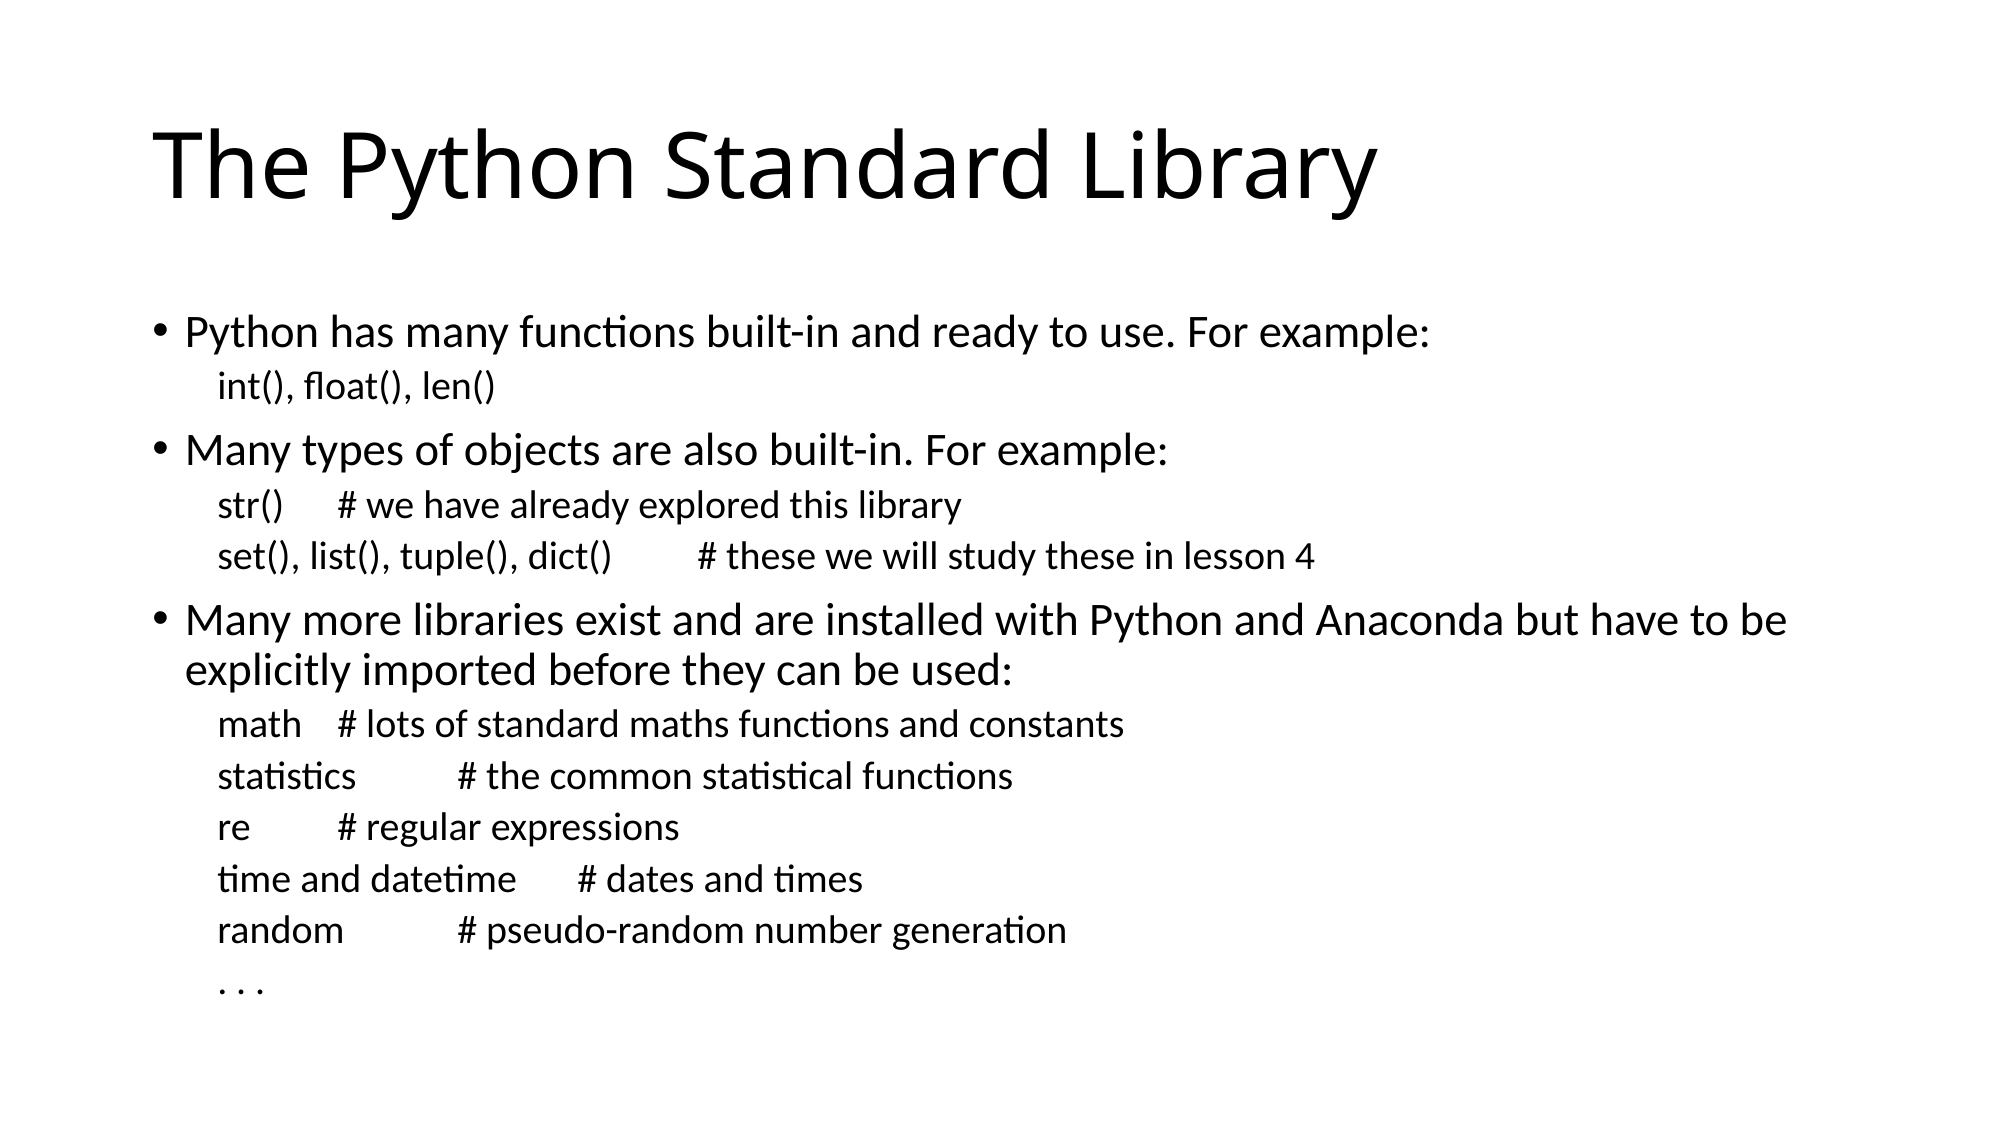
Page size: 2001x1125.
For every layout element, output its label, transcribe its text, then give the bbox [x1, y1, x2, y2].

list Python has many functions built-in and ready to use. For example: int(), float(), len() Many types of objects are also built-in. For example: str() # we have already explored this library set(), list(), tuple(), dict() # these we will study these in lesson 4 Many more libraries exist and are installed with Python and Anaconda but have to be explicitly imported before they can be used: math # lots of standard maths functions and constants statistics # the common statistical functions re # regular expressions time and datetime # dates and times random # pseudo-random number generation . . . [137, 299, 1863, 1014]
title The Python Standard Library [137, 59, 1863, 278]
